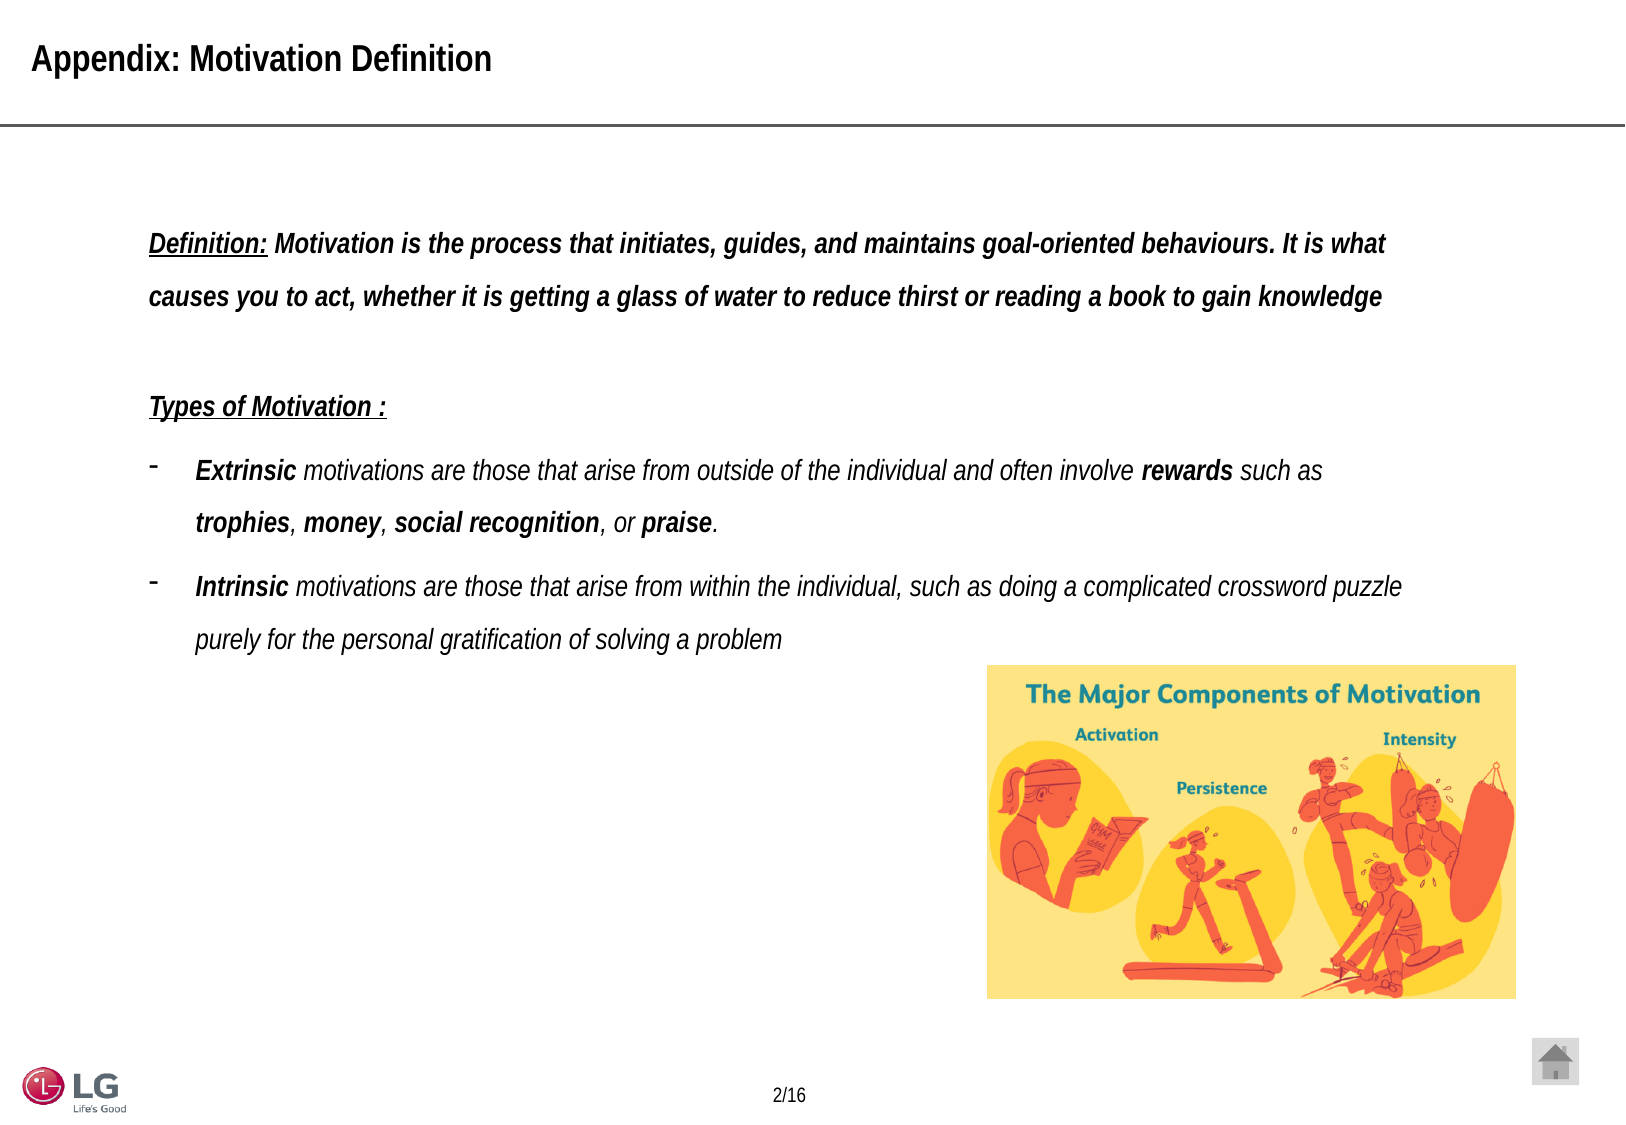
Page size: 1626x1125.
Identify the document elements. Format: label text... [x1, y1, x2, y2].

picture [21, 1067, 145, 1117]
text_box Types of Motivation : Extrinsic motivations are those that arise from outside of the individual and often involve rewards such as trophies, money, social recognition, or praise. Intrinsic motivations are those that arise from within the individual, such as doing a complicated crossword puzzle purely for the personal gratification of solving a problem [134, 362, 1445, 662]
text_box [1531, 1037, 1580, 1086]
text_box 2/16 [726, 1074, 852, 1115]
picture [987, 664, 1517, 999]
text_box Appendix: Motivation Definition [16, 26, 508, 87]
text_box Definition: Motivation is the process that initiates, guides, and maintains goal-oriented behaviours. It is what causes you to act, whether it is getting a glass of water to reduce thirst or reading a book to gain knowledge [134, 199, 1445, 319]
